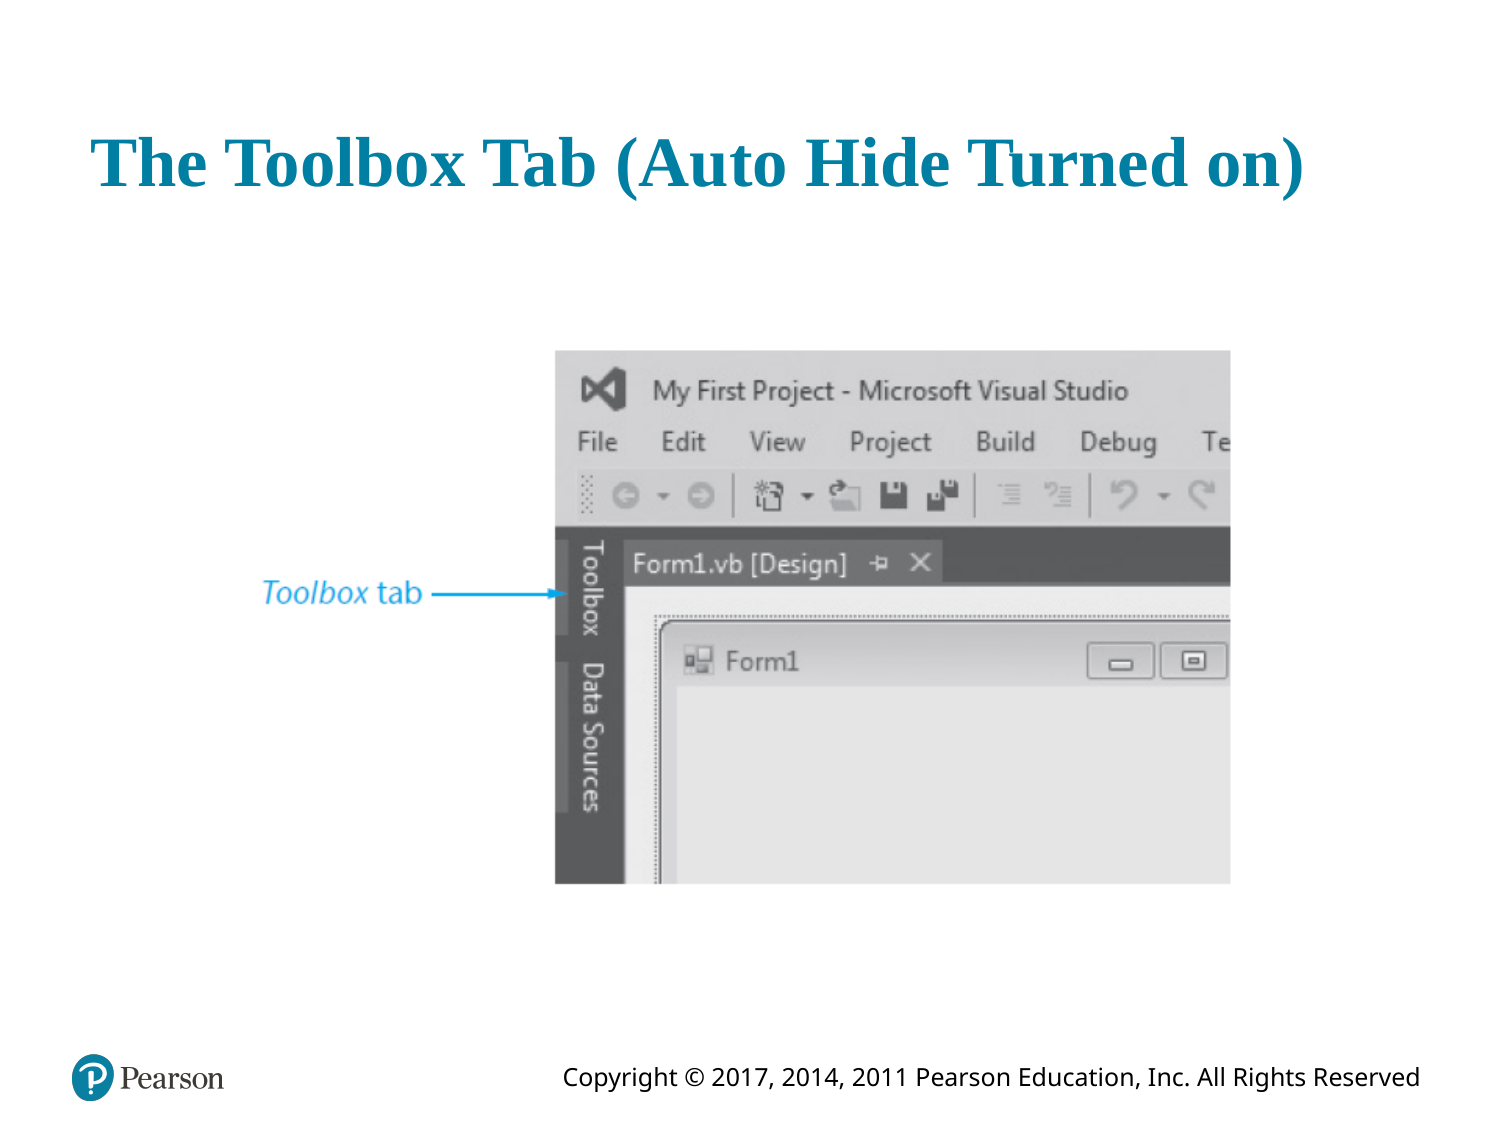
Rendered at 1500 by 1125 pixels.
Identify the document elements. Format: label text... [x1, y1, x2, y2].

picture [80, 1063, 106, 1088]
picture [72, 1054, 88, 1070]
picture [72, 1087, 83, 1101]
picture [237, 321, 1262, 915]
picture [98, 1054, 224, 1101]
title The Toolbox Tab (Auto Hide Turned on) [75, 0, 1425, 216]
